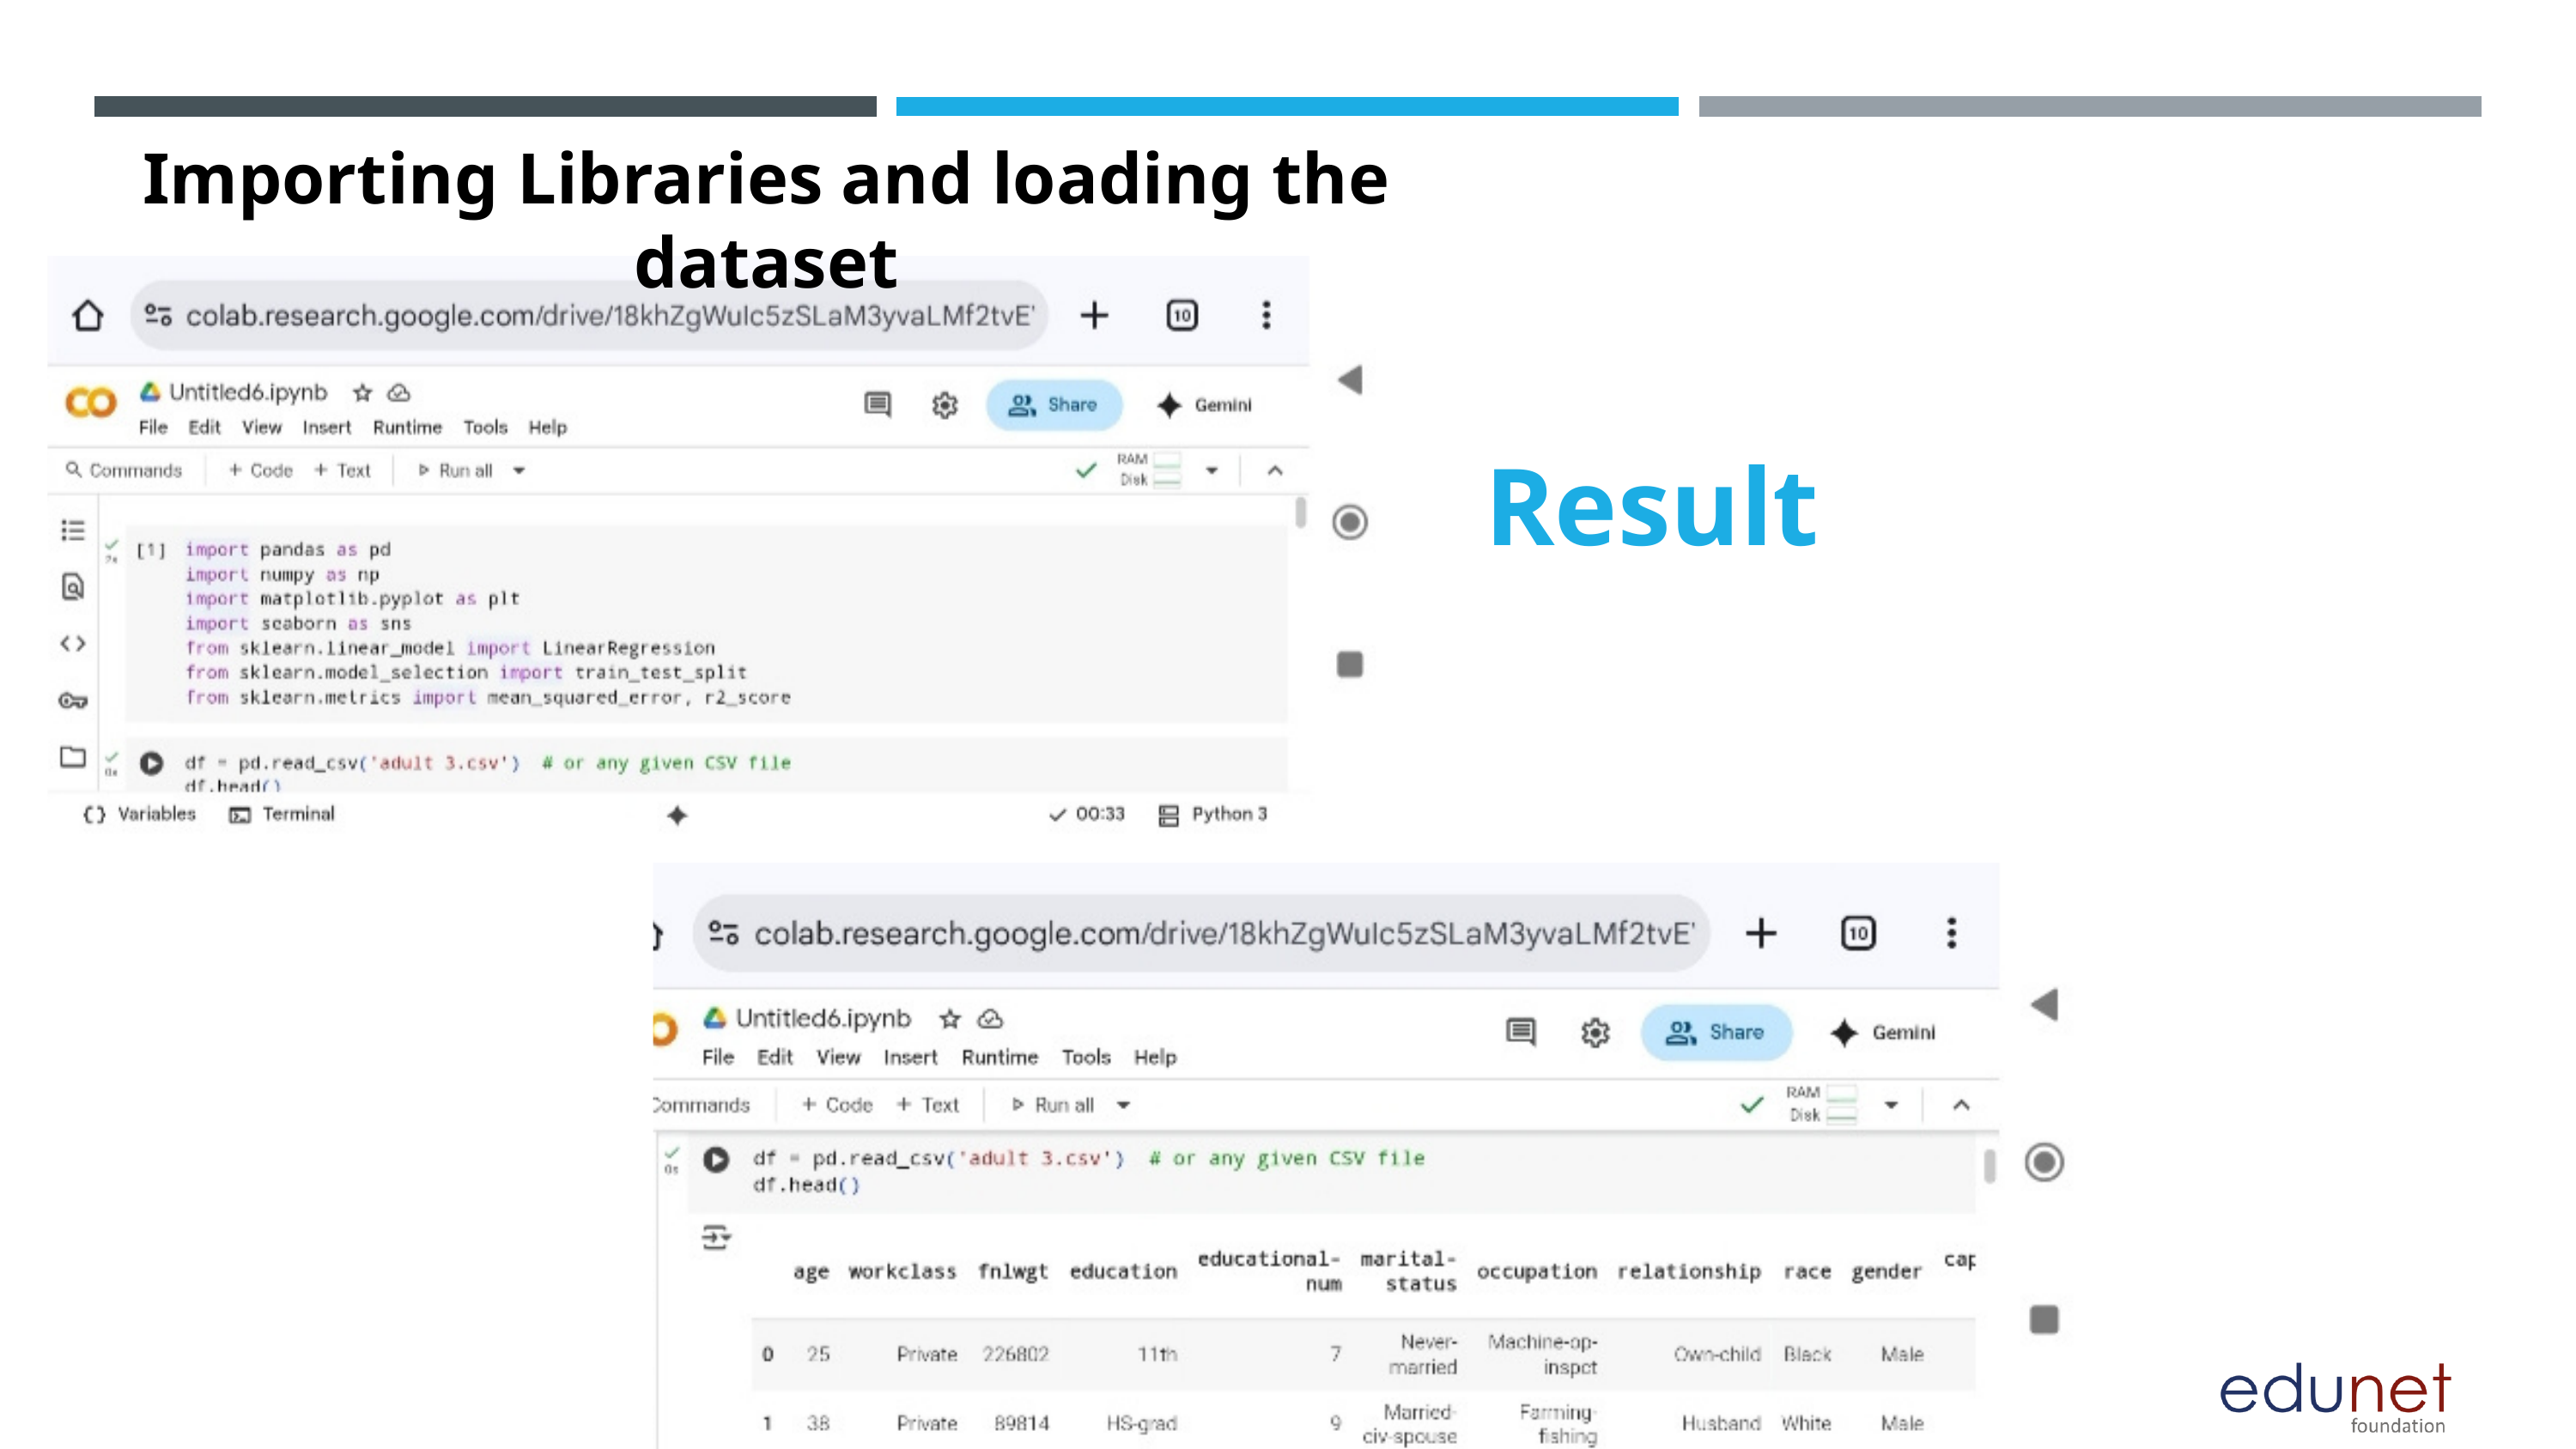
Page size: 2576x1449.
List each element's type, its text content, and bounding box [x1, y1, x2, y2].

text_box [653, 863, 2091, 1449]
text_box Importing Libraries and loading the dataset [47, 134, 1485, 302]
text_box [47, 302, 1392, 834]
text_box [94, 96, 878, 118]
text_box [1698, 95, 2482, 118]
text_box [1484, 411, 2576, 567]
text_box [896, 96, 1680, 117]
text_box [2215, 1359, 2454, 1438]
